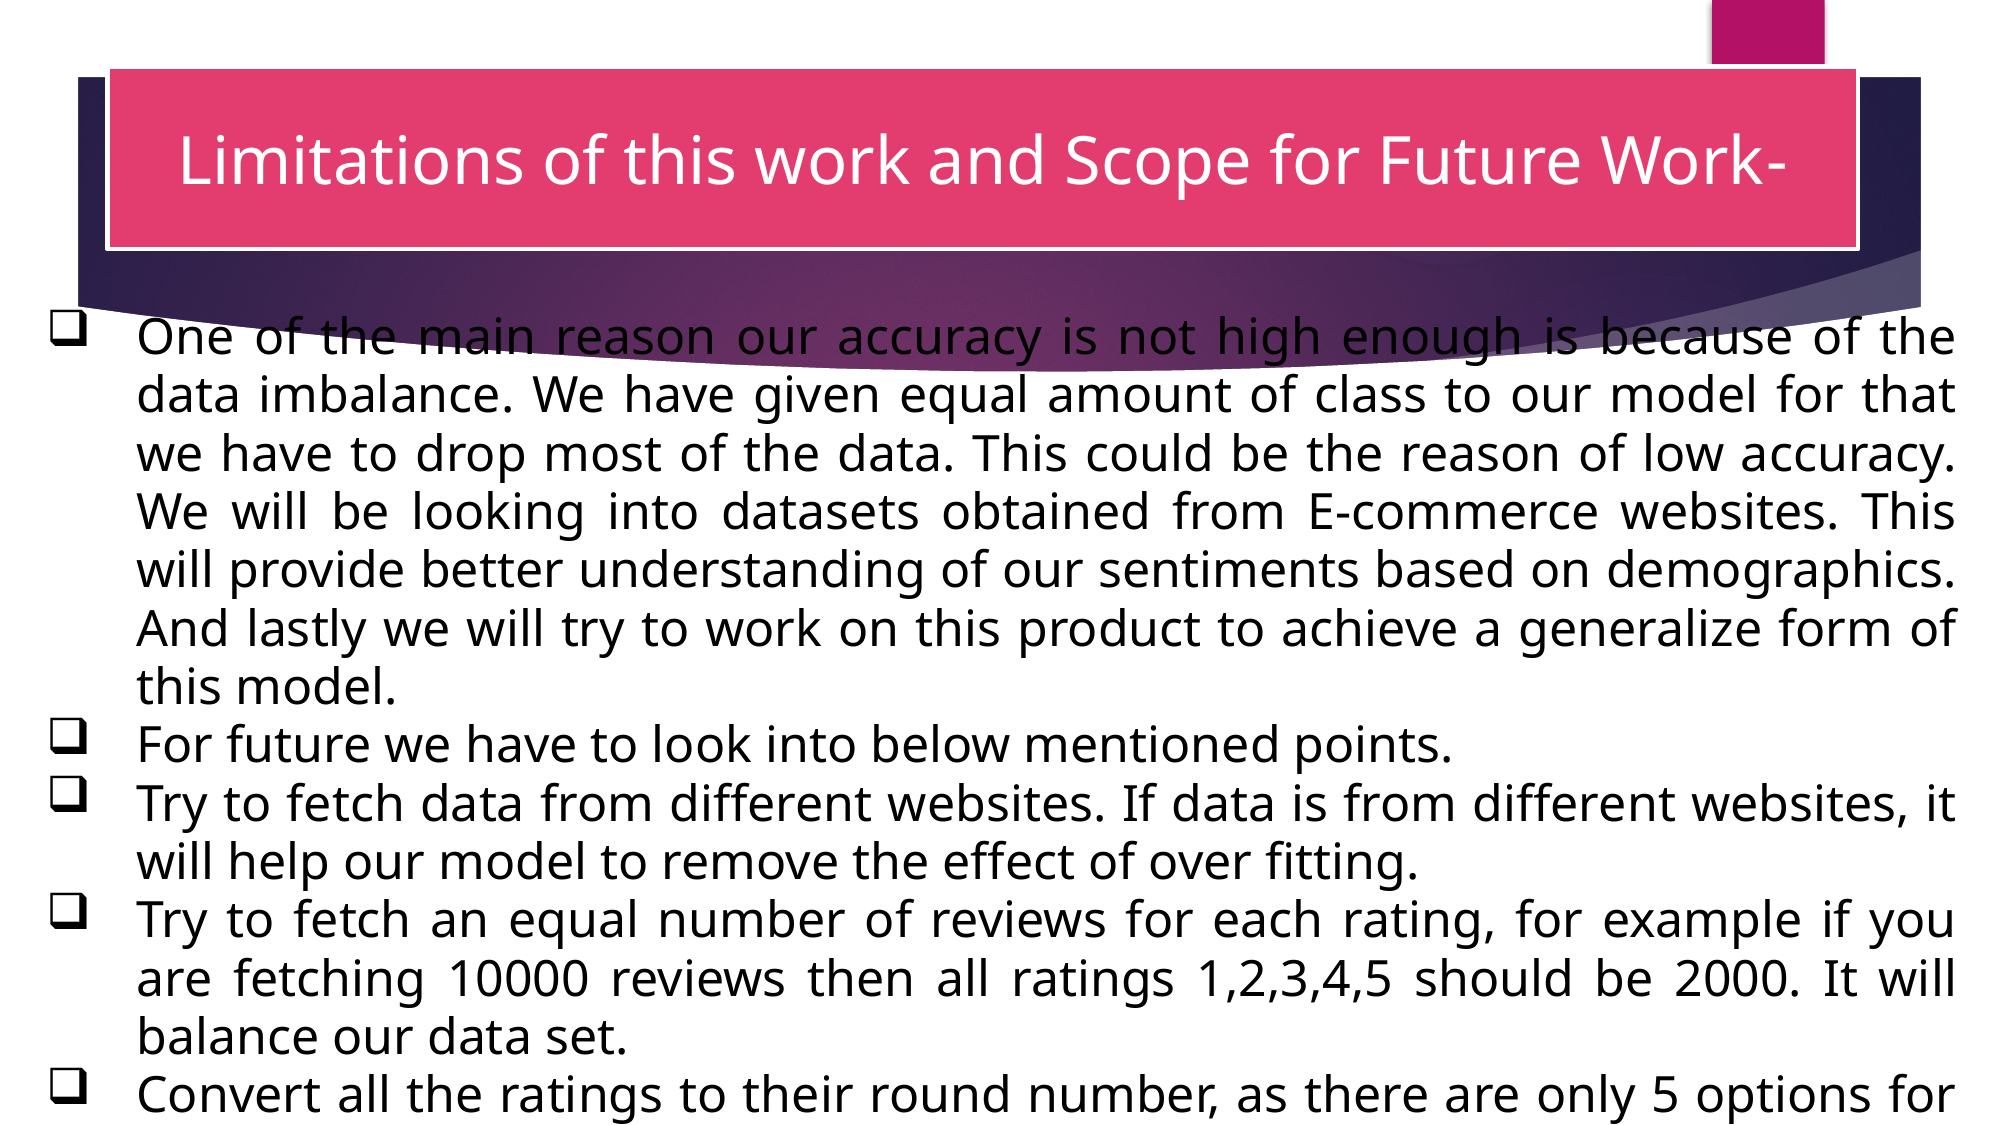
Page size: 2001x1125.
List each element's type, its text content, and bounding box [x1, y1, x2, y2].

text_box One of the main reason our accuracy is not high enough is because of the data imbalance. We have given equal amount of class to our model for that we have to drop most of the data. This could be the reason of low accuracy. We will be looking into datasets obtained from E-commerce websites. This will provide better understanding of our sentiments based on demographics. And lastly we will try to work on this product to achieve a generalize form of this model. For future we have to look into below mentioned points. Try to fetch data from different websites. If data is from different websites, it will help our model to remove the effect of over fitting. Try to fetch an equal number of reviews for each rating, for example if you are fetching 10000 reviews then all ratings 1,2,3,4,5 should be 2000. It will balance our data set. Convert all the ratings to their round number, as there are only 5 options for rating i.e., 1, 2 ,3 ,4 ,5. If a rating is 4.5 convert it 5. [27, 298, 1973, 1125]
title Limitations of this work and Scope for Future Work- [105, 64, 1860, 251]
